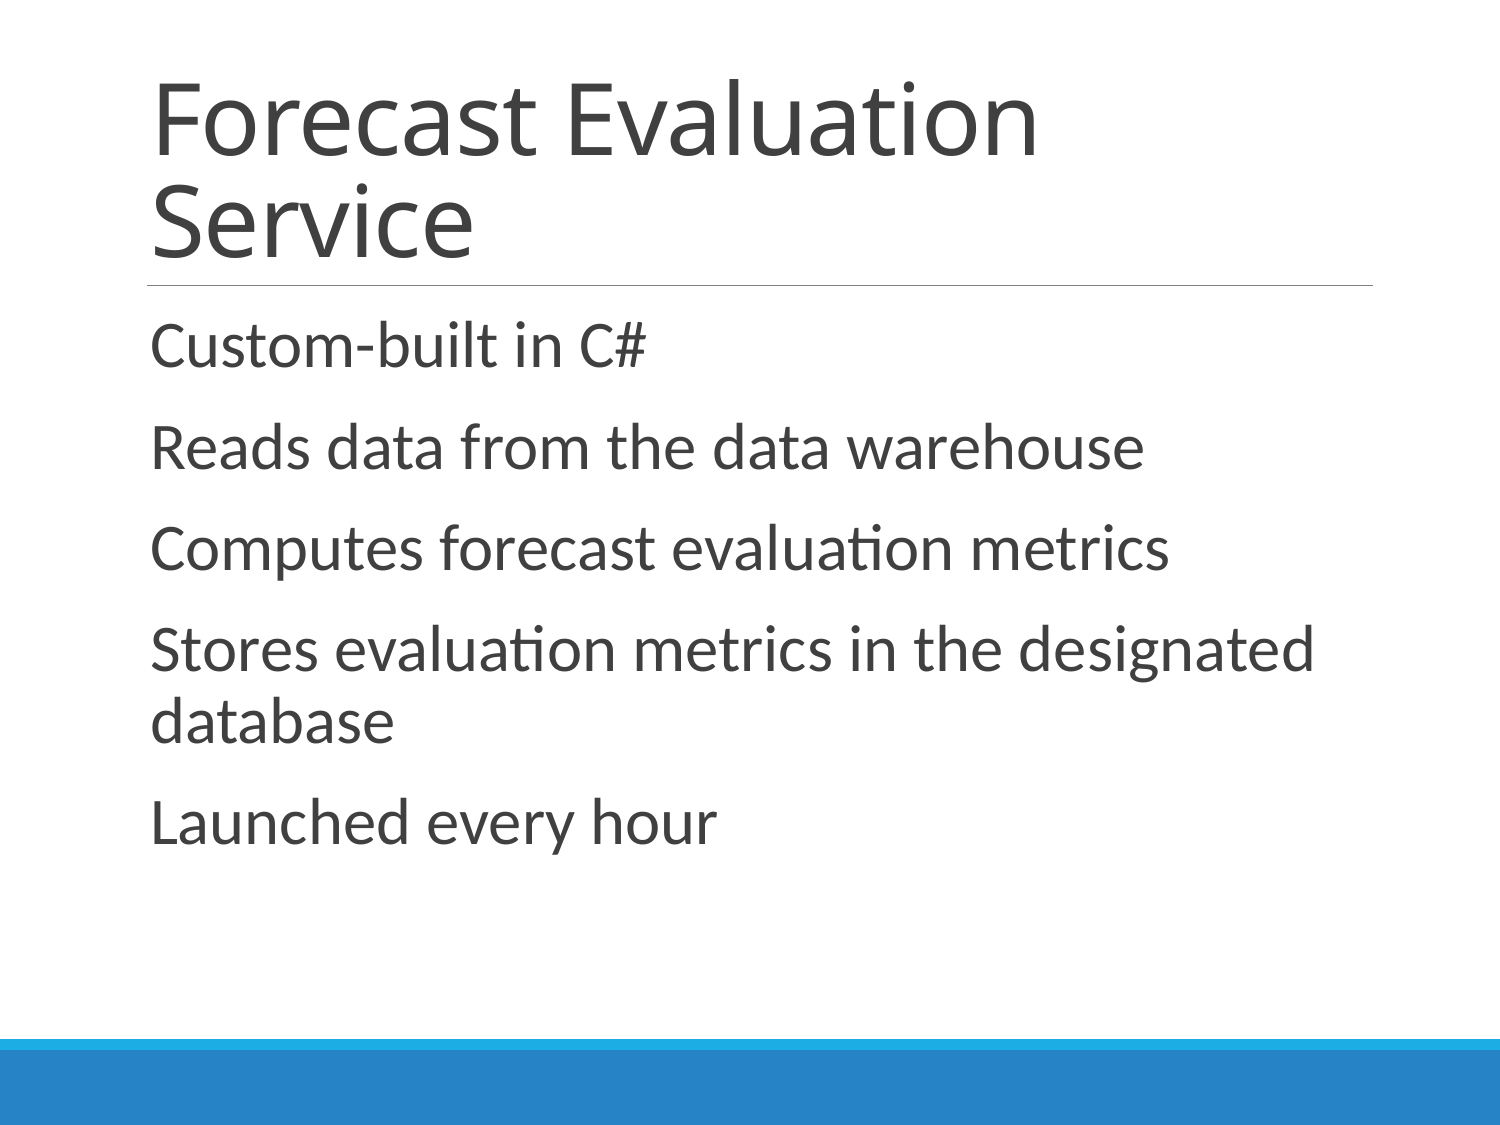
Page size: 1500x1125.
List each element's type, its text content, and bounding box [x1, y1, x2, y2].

title Forecast Evaluation Service [135, 47, 1373, 285]
list Custom-built in C# Reads data from the data warehouse Computes forecast evaluation metrics Stores evaluation metrics in the designated database Launched every hour [135, 302, 1373, 963]
